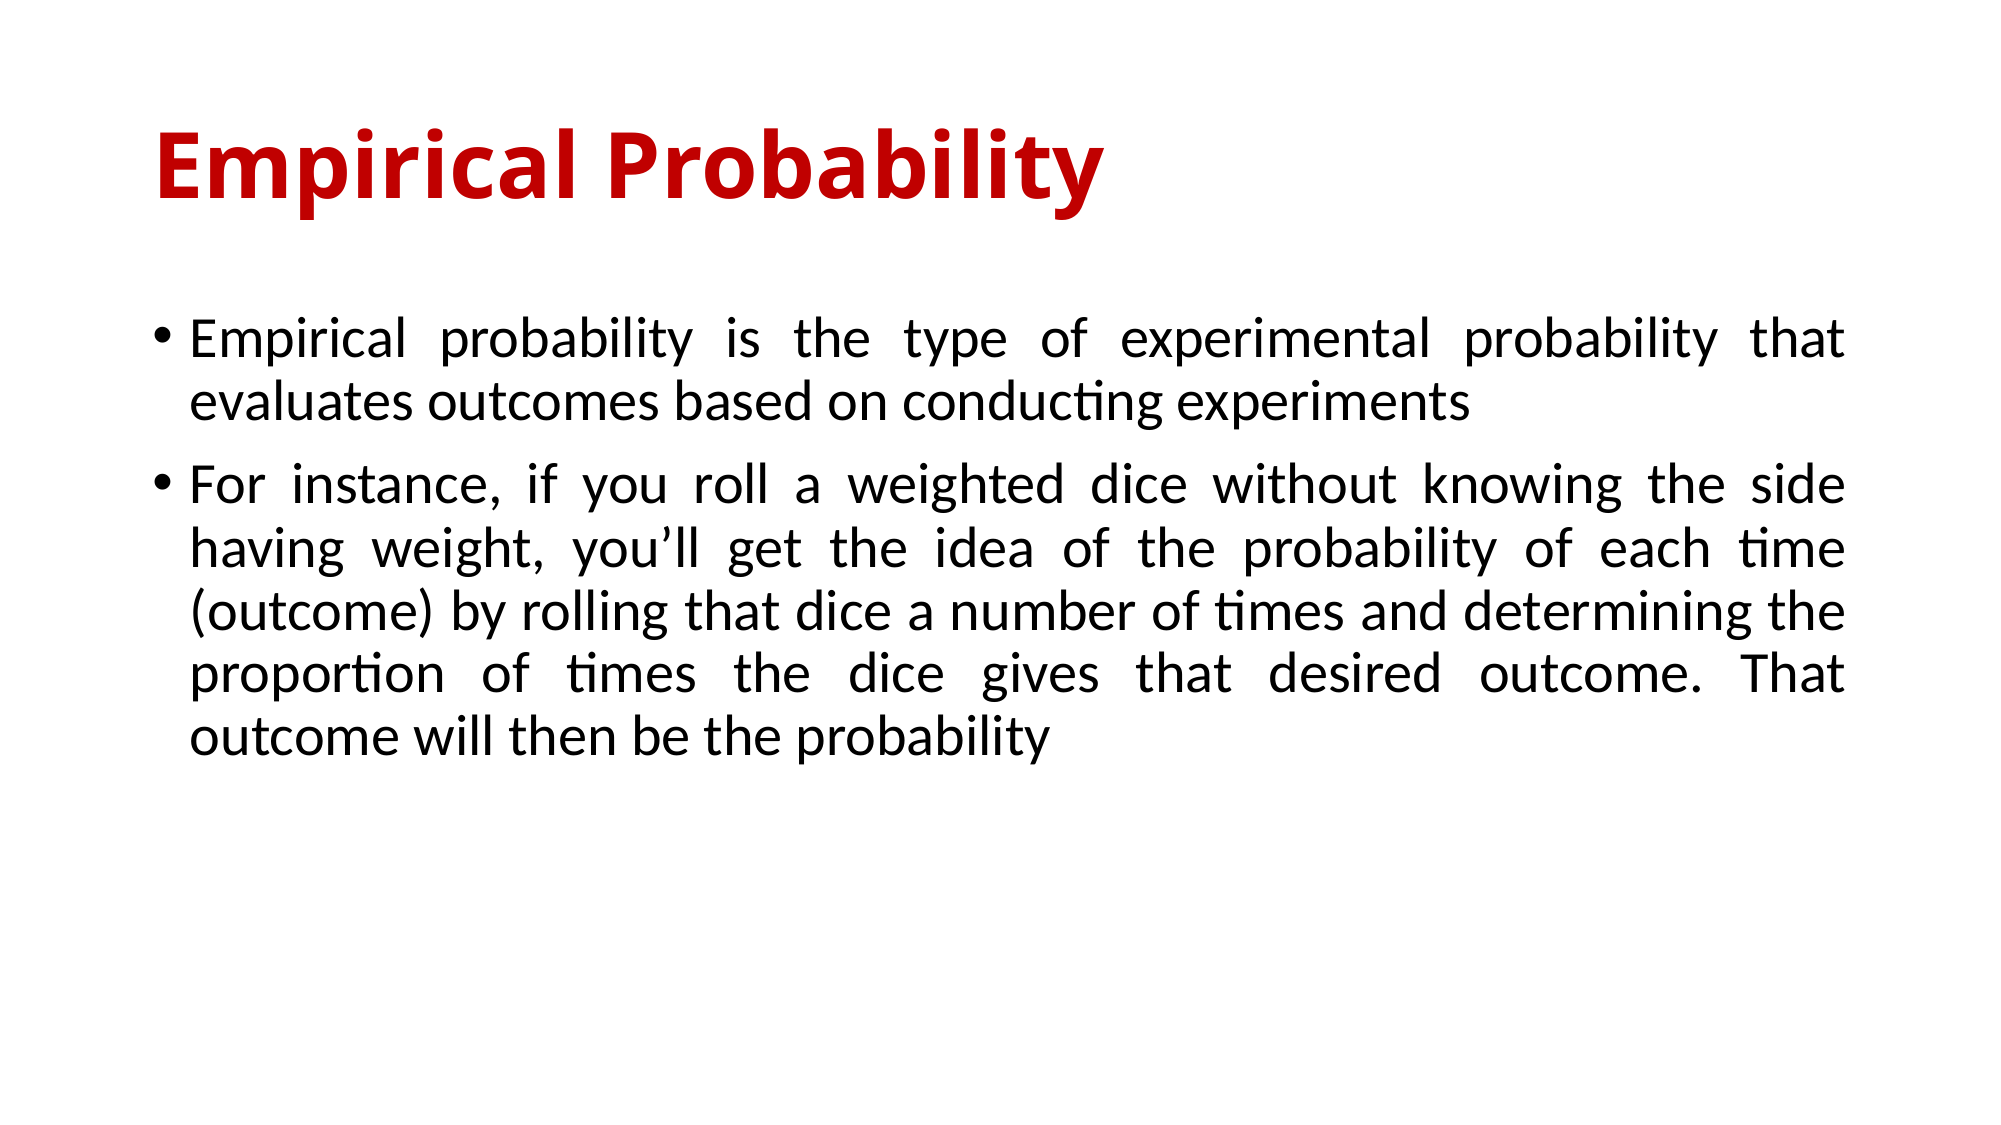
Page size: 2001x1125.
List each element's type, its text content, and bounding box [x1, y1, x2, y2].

list Empirical probability is the type of experimental probability that evaluates outcomes based on conducting experiments For instance, if you roll a weighted dice without knowing the side having weight, you’ll get the idea of the probability of each time (outcome) by rolling that dice a number of times and determining the proportion of times the dice gives that desired outcome. That outcome will then be the probability [137, 299, 1863, 1014]
title Empirical Probability [137, 59, 1863, 278]
